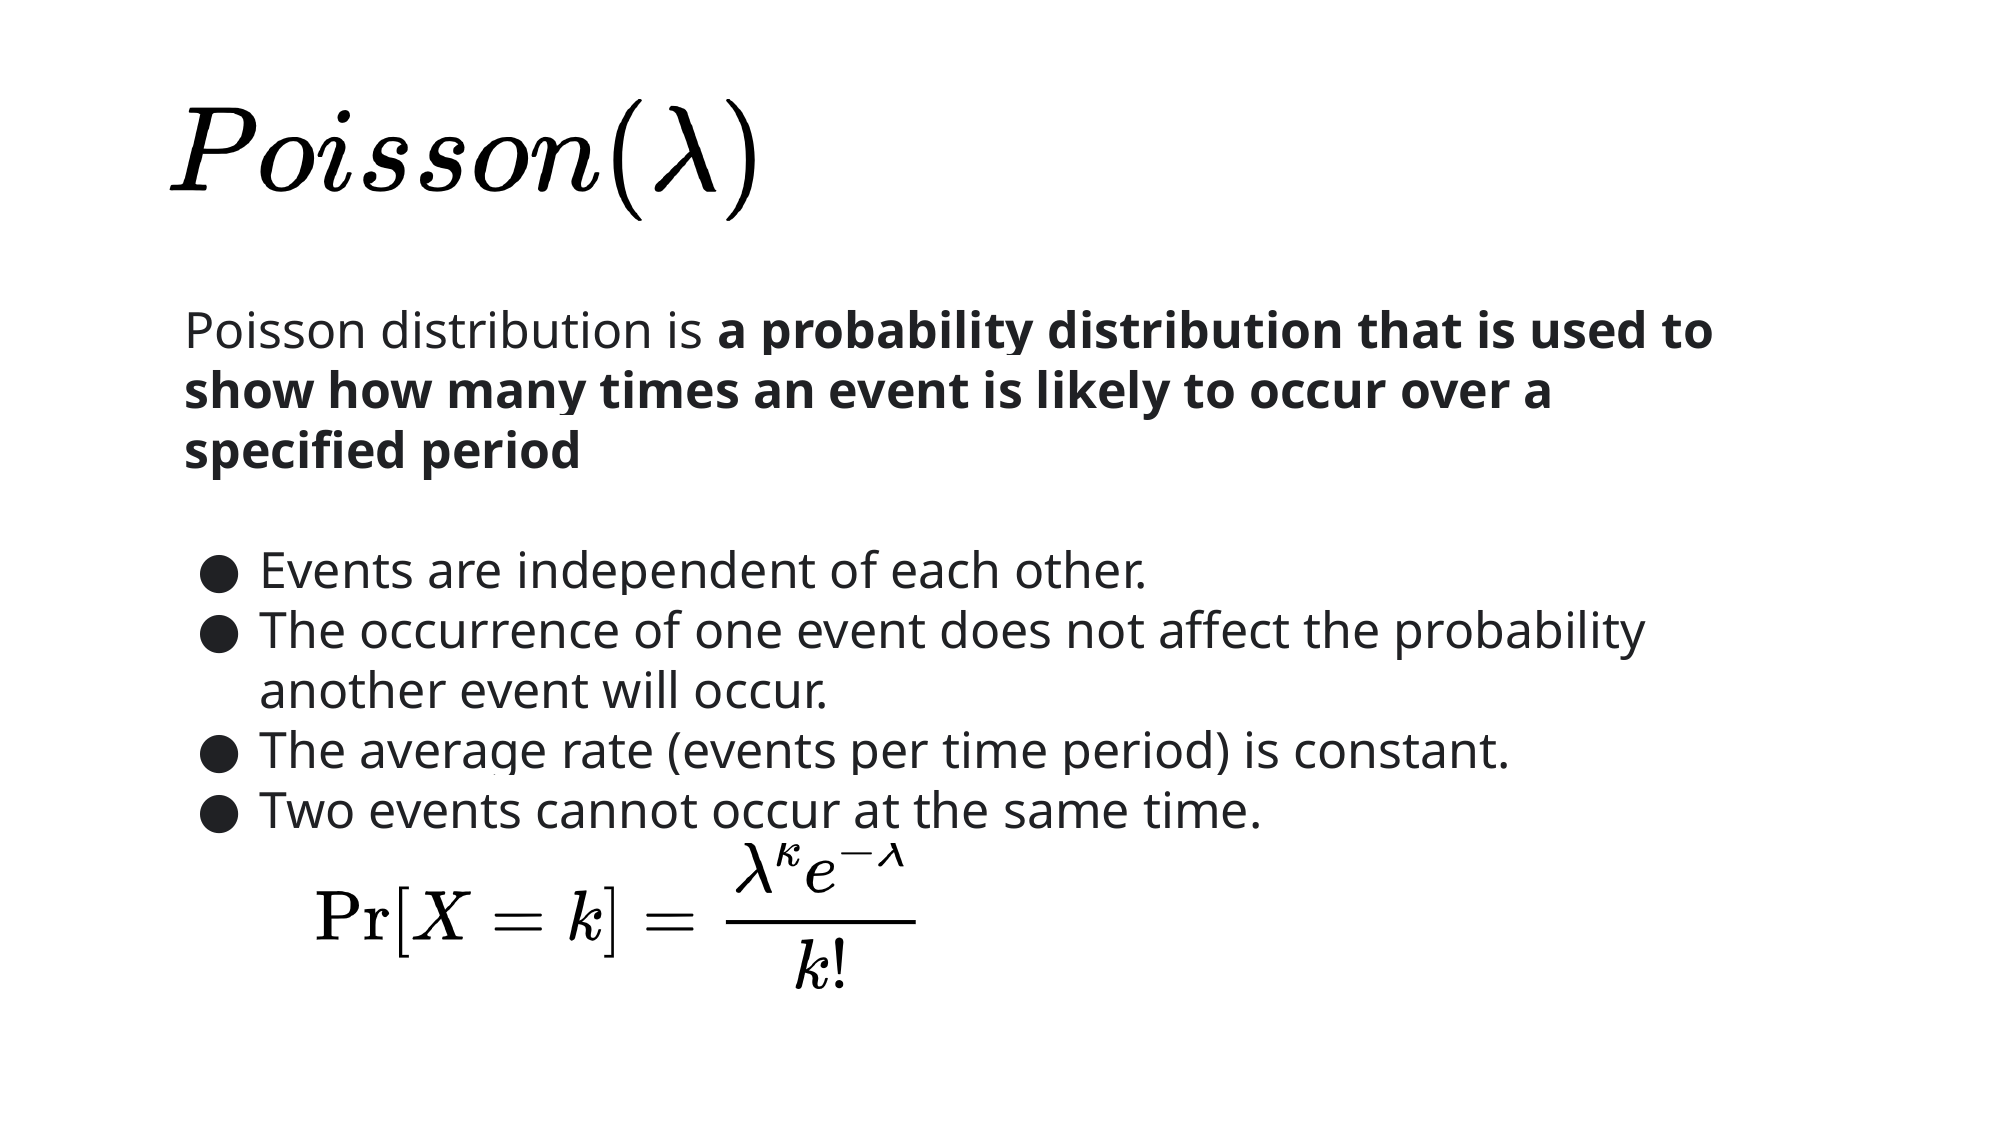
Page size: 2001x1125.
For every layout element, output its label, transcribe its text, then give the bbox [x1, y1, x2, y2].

picture [315, 830, 916, 990]
picture [169, 99, 756, 221]
text_box Poisson distribution is a probability distribution that is used to show how many times an event is likely to occur over a specified period Events are independent of each other. The occurrence of one event does not affect the probability another event will occur. The average rate (events per time period) is constant. Two events cannot occur at the same time. [169, 283, 1801, 854]
